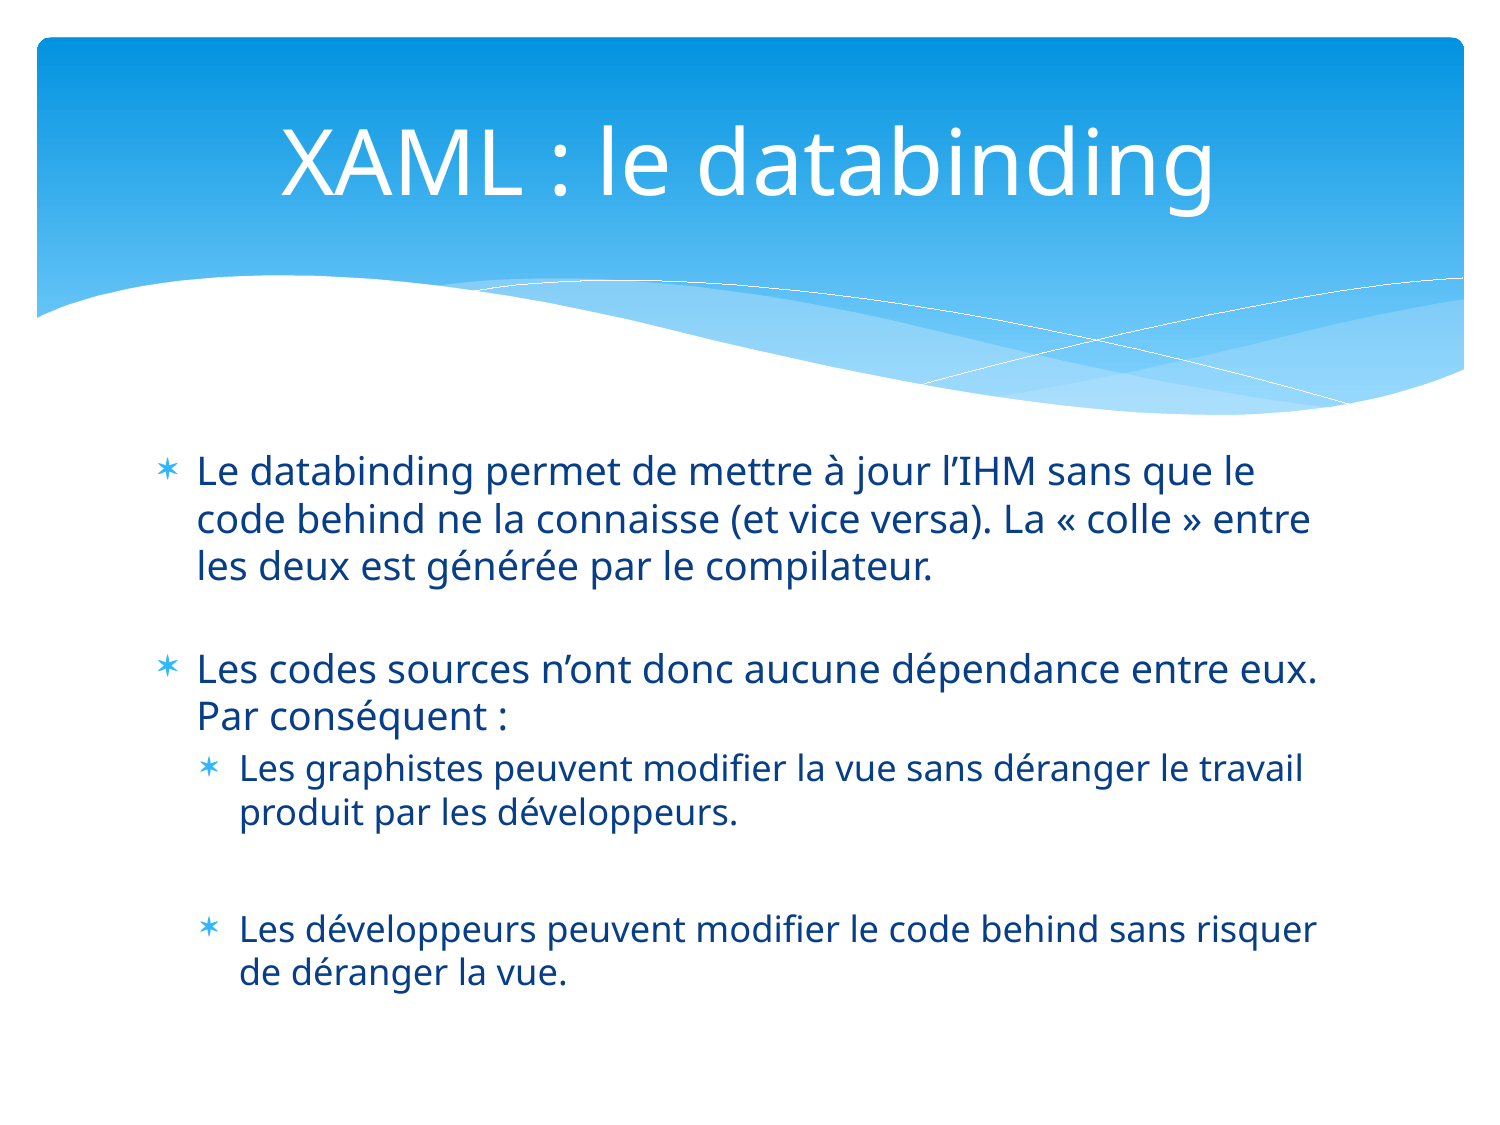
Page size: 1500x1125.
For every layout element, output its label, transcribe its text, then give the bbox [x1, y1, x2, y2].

list Le databinding permet de mettre à jour l’IHM sans que le code behind ne la connaisse (et vice versa). La « colle » entre les deux est générée par le compilateur. Les codes sources n’ont donc aucune dépendance entre eux. Par conséquent : Les graphistes peuvent modifier la vue sans déranger le travail produit par les développeurs. Les développeurs peuvent modifier le code behind sans risquer de déranger la vue. [143, 438, 1359, 1005]
title XAML : le databinding [75, 55, 1425, 261]
